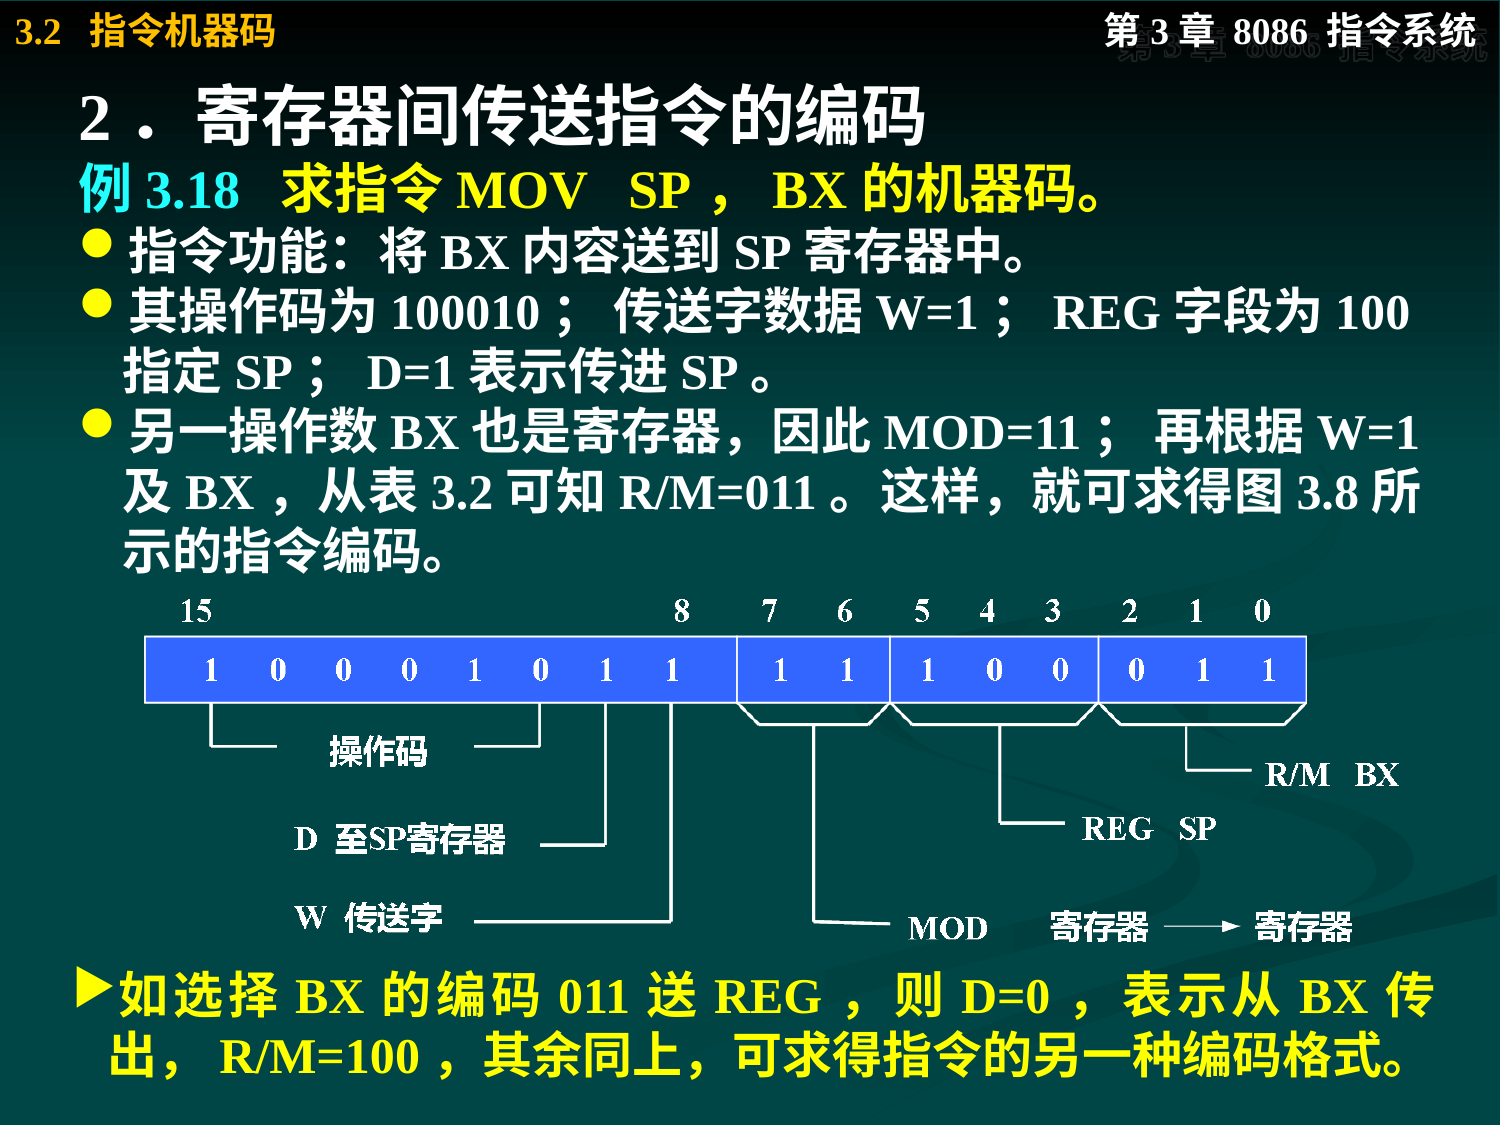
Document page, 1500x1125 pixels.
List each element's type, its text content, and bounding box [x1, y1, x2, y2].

list 2．寄存器间传送指令的编码 例3.18 求指令MOV SP，BX的机器码。 指令功能：将BX内容送到SP寄存器中。 其操作码为100010； 传送字数据W=1；REG字段为100指定SP；D=1表示传进SP。 另一操作数BX也是寄存器，因此MOD=11； 再根据W=1及BX，从表3.2可知R/M=011。这样，就可求得图3.8所示的指令编码。 [63, 66, 1437, 607]
picture [144, 583, 1413, 955]
text_box 如选择BX的编码011送REG，则D=0，表示从BX传出，R/M=100，其余同上，可求得指令的另一种编码格式。 [57, 956, 1450, 1091]
